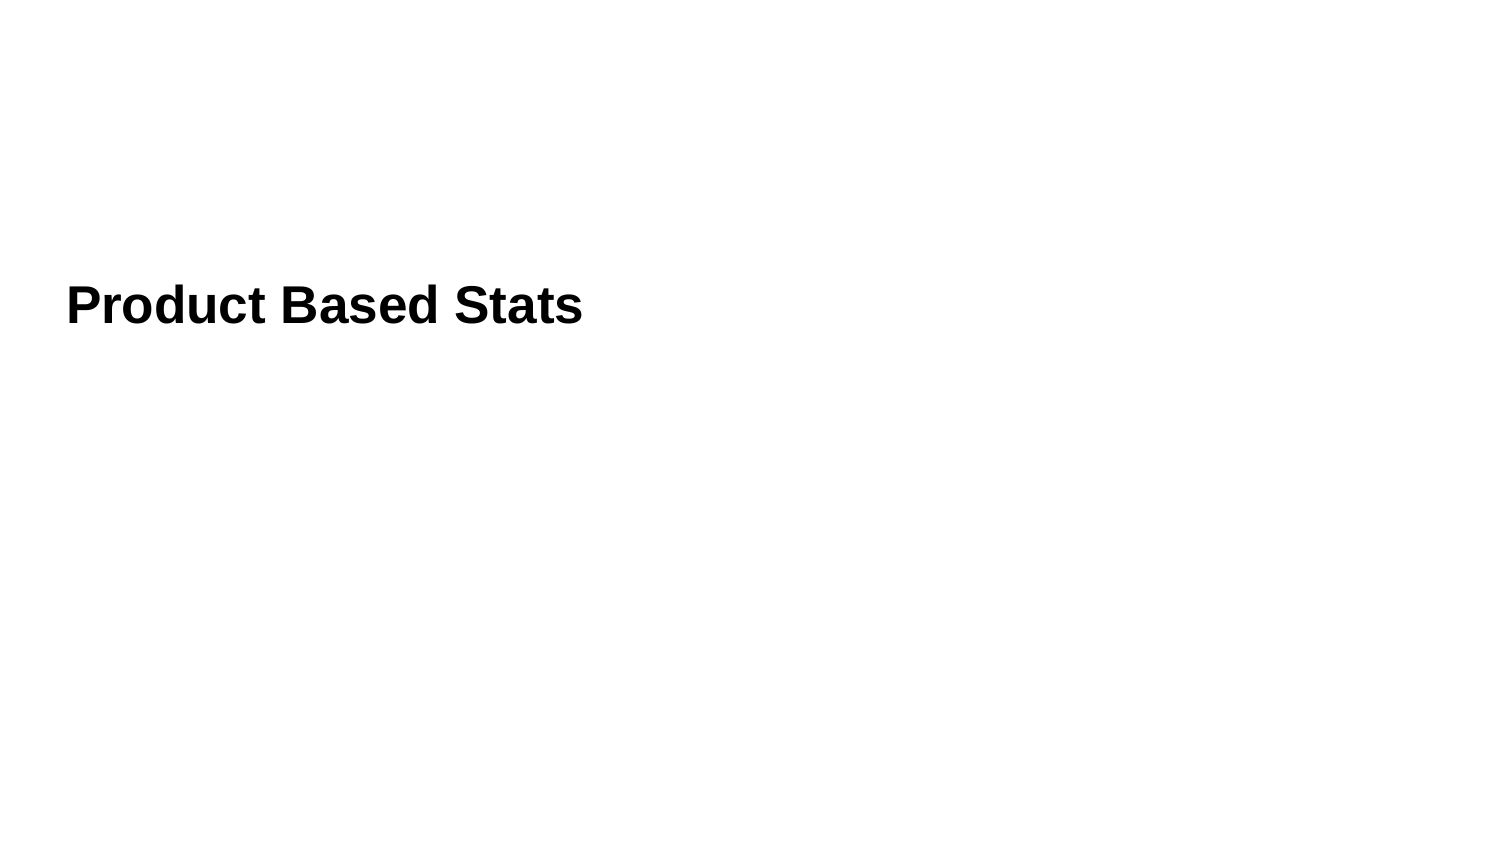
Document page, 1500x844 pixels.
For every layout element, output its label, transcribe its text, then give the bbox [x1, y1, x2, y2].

title Product Based Stats [51, 255, 1449, 350]
